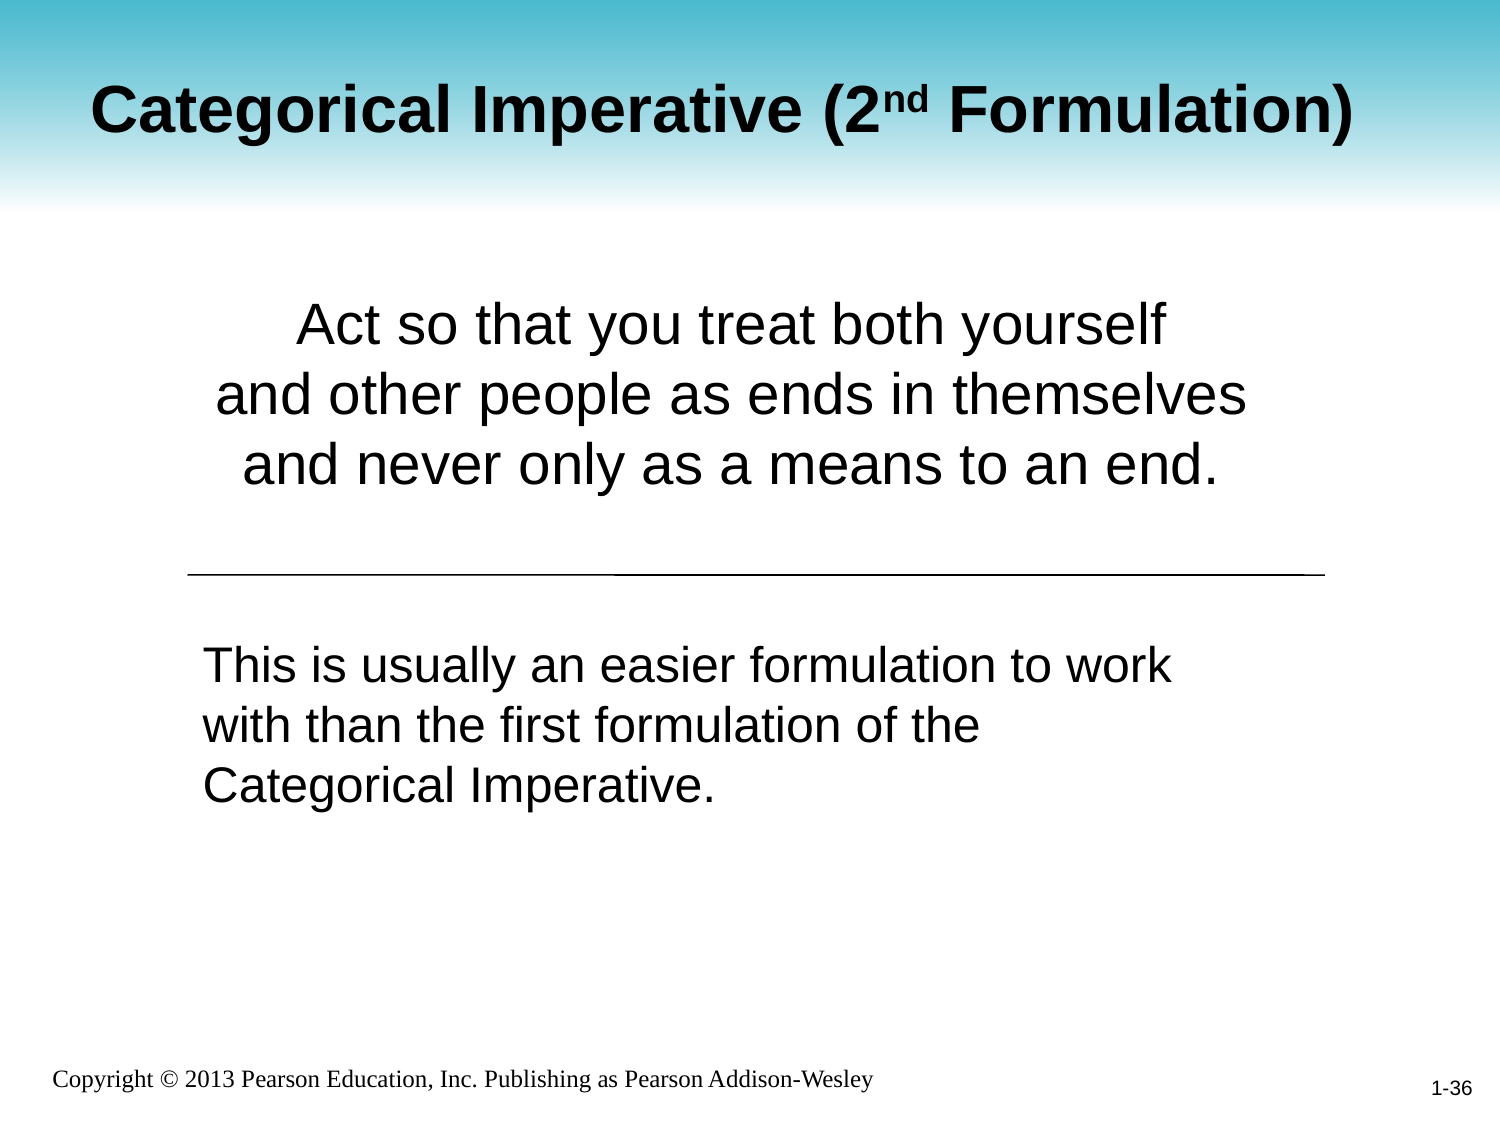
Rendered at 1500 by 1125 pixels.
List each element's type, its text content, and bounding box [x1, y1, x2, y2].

slide_number 1-36 [1174, 1049, 1488, 1125]
text_box This is usually an easier formulation to work with than the first formulation of the Categorical Imperative. [187, 624, 1188, 820]
title Categorical Imperative (2nd Formulation) [74, 12, 1438, 201]
text_box Act so that you treat both yourself and other people as ends in themselves and never only as a means to an end. [200, 279, 1264, 504]
